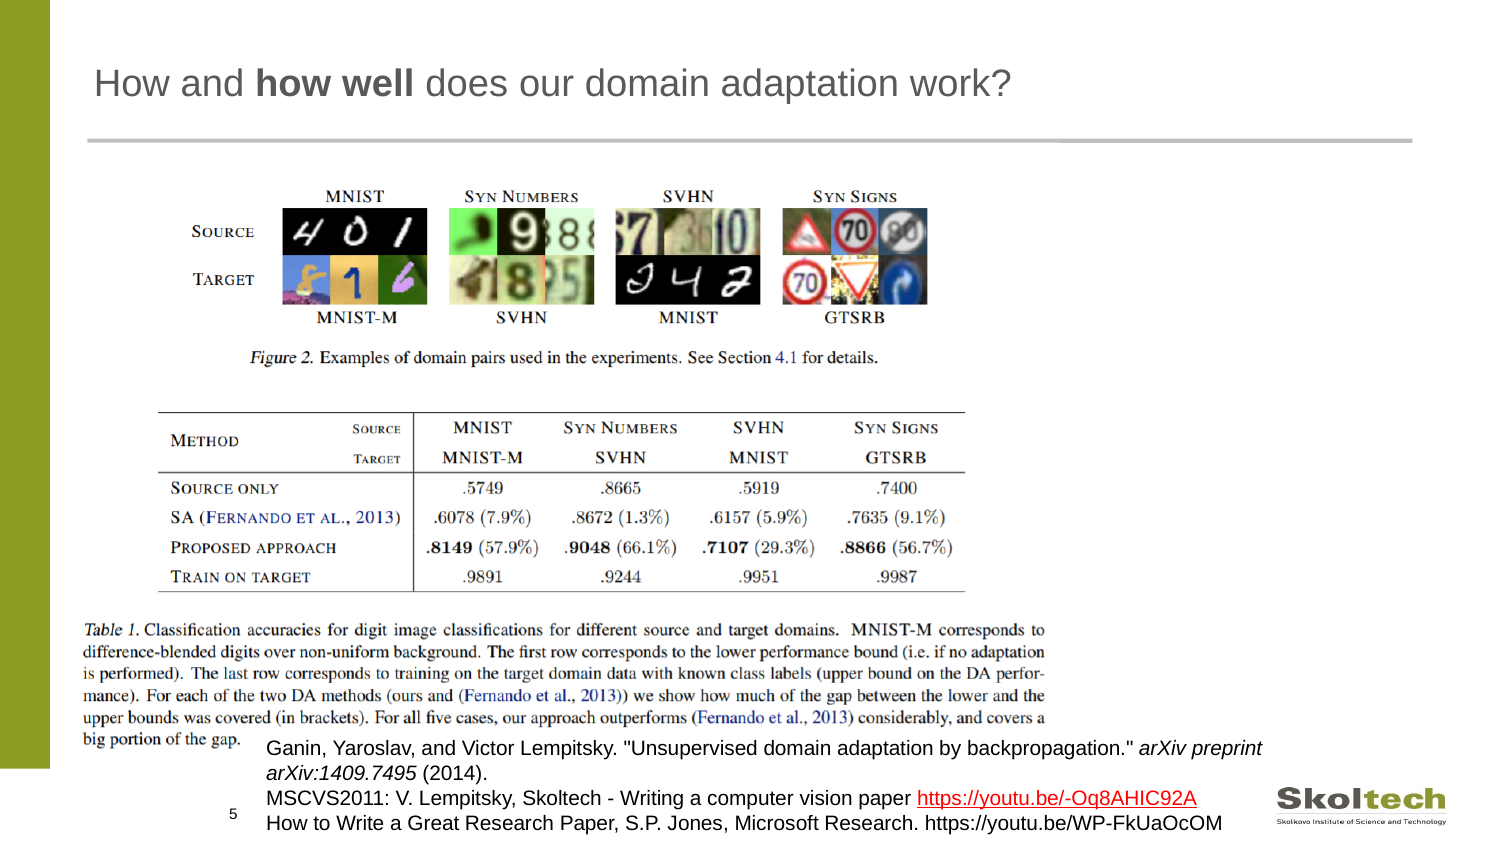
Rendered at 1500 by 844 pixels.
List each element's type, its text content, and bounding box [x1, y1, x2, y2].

picture [78, 183, 1059, 754]
picture [1348, 787, 1450, 826]
text_box Ganin, Yaroslav, and Victor Lempitsky. "Unsupervised domain adaptation by backpropagation." arXiv preprint arXiv:1409.7495 (2014). MSCVS2011: V. Lempitsky, Skoltech - Writing a computer vision paper https://youtu.be/-Oq8AHIC92A How to Write a Great Research Paper, S.P. Jones, Microsoft Research. https://youtu.be/WP-FkUaOcOM [251, 727, 1348, 843]
slide_number 5 [62, 796, 405, 844]
title How and how well does our domain adaptation work? [78, 34, 1238, 122]
